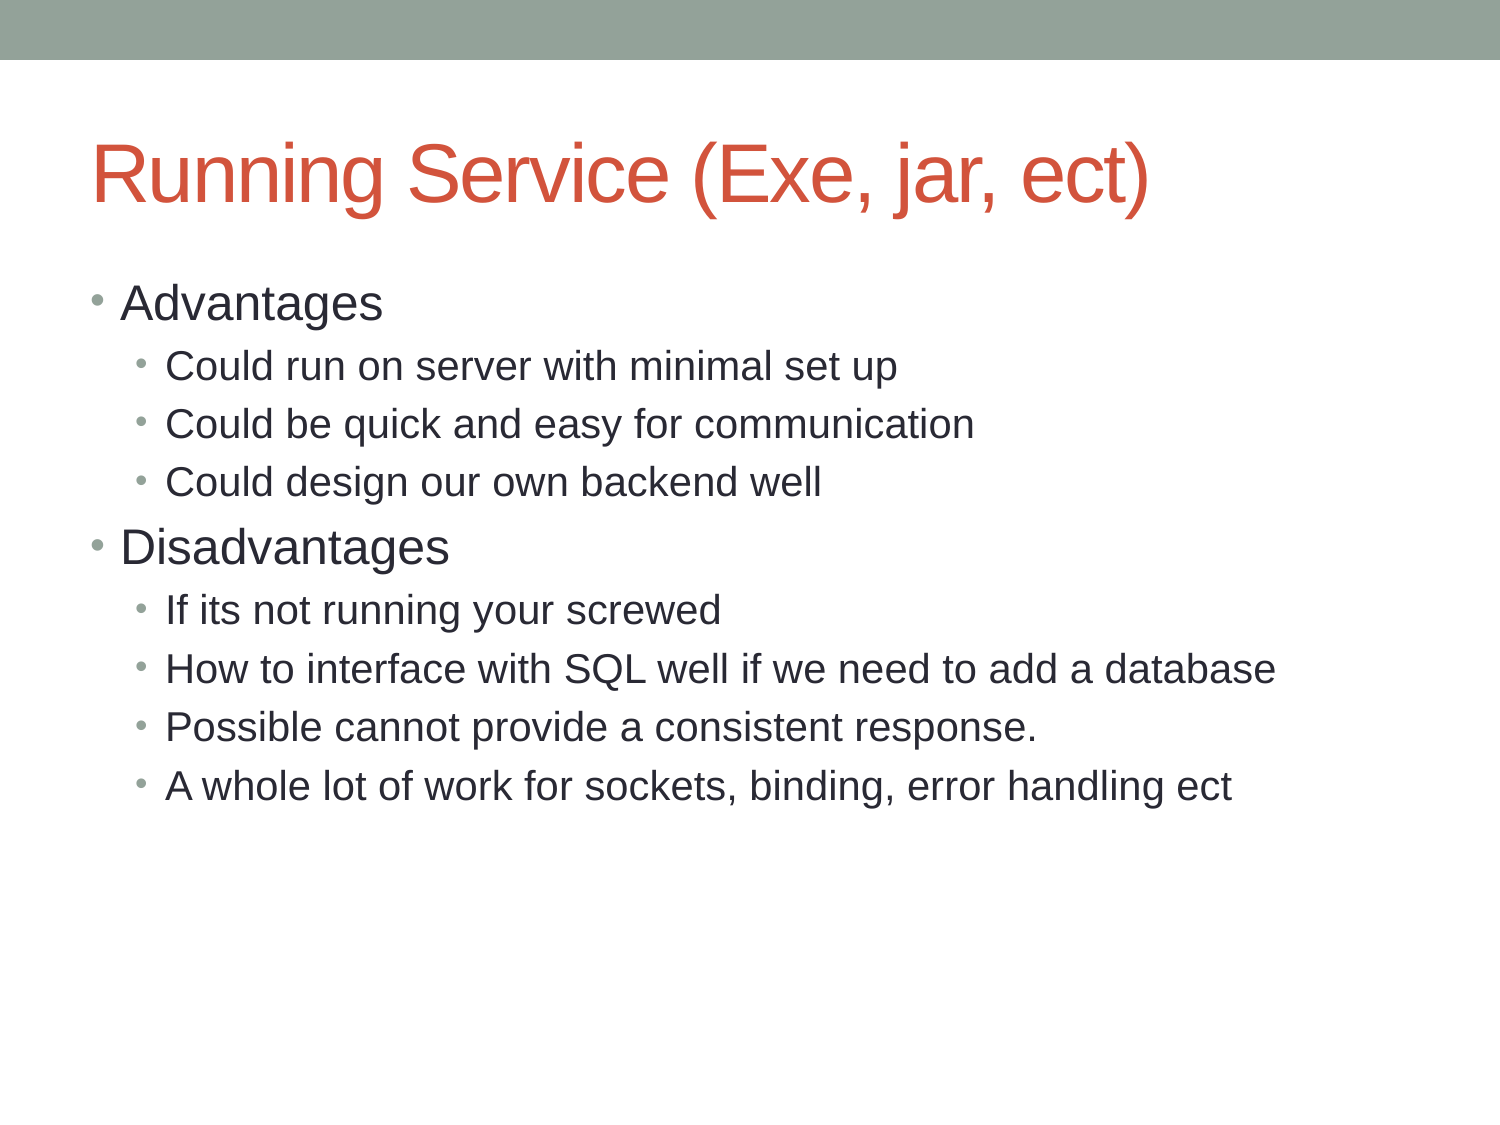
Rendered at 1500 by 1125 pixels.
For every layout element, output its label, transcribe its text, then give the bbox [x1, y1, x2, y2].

title Running Service (Exe, jar, ect) [75, 87, 1425, 250]
list Advantages Could run on server with minimal set up Could be quick and easy for communication Could design our own backend well Disadvantages If its not running your screwed How to interface with SQL well if we need to add a database Possible cannot provide a consistent response. A whole lot of work for sockets, binding, error handling ect [75, 262, 1425, 1063]
